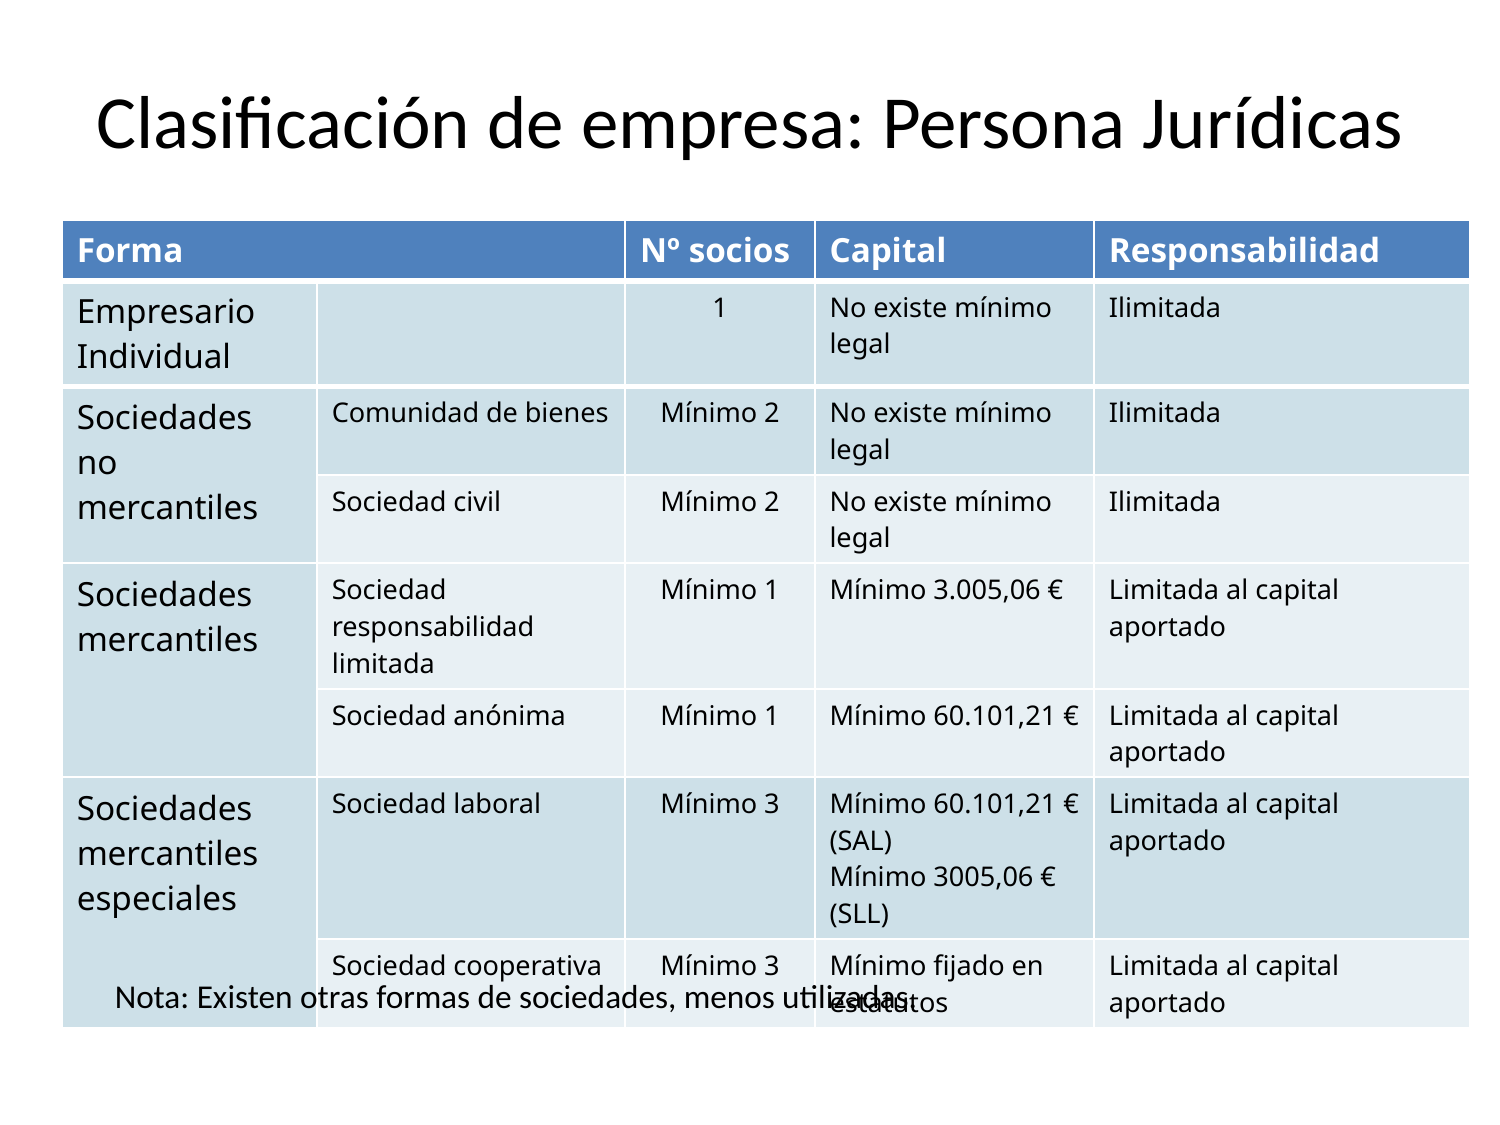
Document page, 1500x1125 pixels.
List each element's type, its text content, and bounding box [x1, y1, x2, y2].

table_cell Sociedades no mercantiles [63, 389, 316, 562]
table_cell 1 [626, 284, 814, 384]
table_cell Mínimo 3.005,06 € [816, 564, 1093, 688]
table_cell Comunidad de bienes [318, 389, 624, 474]
table_cell Ilimitada [1095, 476, 1469, 562]
table_header Responsabilidad [1095, 221, 1469, 278]
table_cell Sociedad responsabilidad limitada [318, 564, 624, 688]
table_cell Mínimo fijado en estatutos [816, 940, 1093, 967]
table_cell Ilimitada [1095, 389, 1469, 474]
table_cell Sociedad cooperativa [318, 940, 624, 967]
table_cell Sociedad cooperativa [318, 1023, 624, 1027]
table_cell No existe mínimo legal [816, 389, 1093, 474]
table_cell Sociedades mercantiles especiales [63, 778, 316, 1027]
table_cell Limitada al capital aportado [1095, 690, 1469, 776]
table_cell Mínimo 3 [626, 778, 814, 938]
table_cell Sociedad laboral [318, 778, 624, 938]
table_cell No existe mínimo legal [816, 476, 1093, 562]
table_header Nº socios [626, 221, 814, 278]
table_header Capital [816, 221, 1093, 278]
table_cell Limitada al capital aportado [1095, 778, 1469, 938]
table_cell [318, 284, 624, 384]
text_box Nota: Existen otras formas de sociedades, menos utilizadas. [99, 967, 1350, 1023]
table_cell Mínimo 1 [626, 564, 814, 688]
table_cell Mínimo 2 [626, 389, 814, 474]
table_cell Limitada al capital aportado [1095, 940, 1469, 1027]
table_cell Sociedad anónima [318, 690, 624, 776]
table_cell Sociedad civil [318, 476, 624, 562]
table_cell Mínimo 60.101,21 € (SAL) Mínimo 3005,06 € (SLL) [816, 778, 1093, 938]
table_cell Mínimo 60.101,21 € [816, 690, 1093, 776]
table_cell Mínimo 3 [626, 1023, 814, 1027]
table_cell Mínimo 1 [626, 690, 814, 776]
table_cell Empresario Individual [63, 284, 316, 384]
table_cell Mínimo 2 [626, 476, 814, 562]
table_cell No existe mínimo legal [816, 284, 1093, 384]
table_header Forma [63, 221, 624, 278]
table_cell Mínimo fijado en estatutos [816, 1023, 1093, 1027]
table_cell Sociedades mercantiles [63, 564, 316, 776]
table_cell Ilimitada [1095, 284, 1469, 384]
table_cell Mínimo 3 [626, 940, 814, 967]
text_box Clasificación de empresa: Persona Jurídicas [74, 24, 1425, 213]
table_cell Limitada al capital aportado [1095, 564, 1469, 688]
